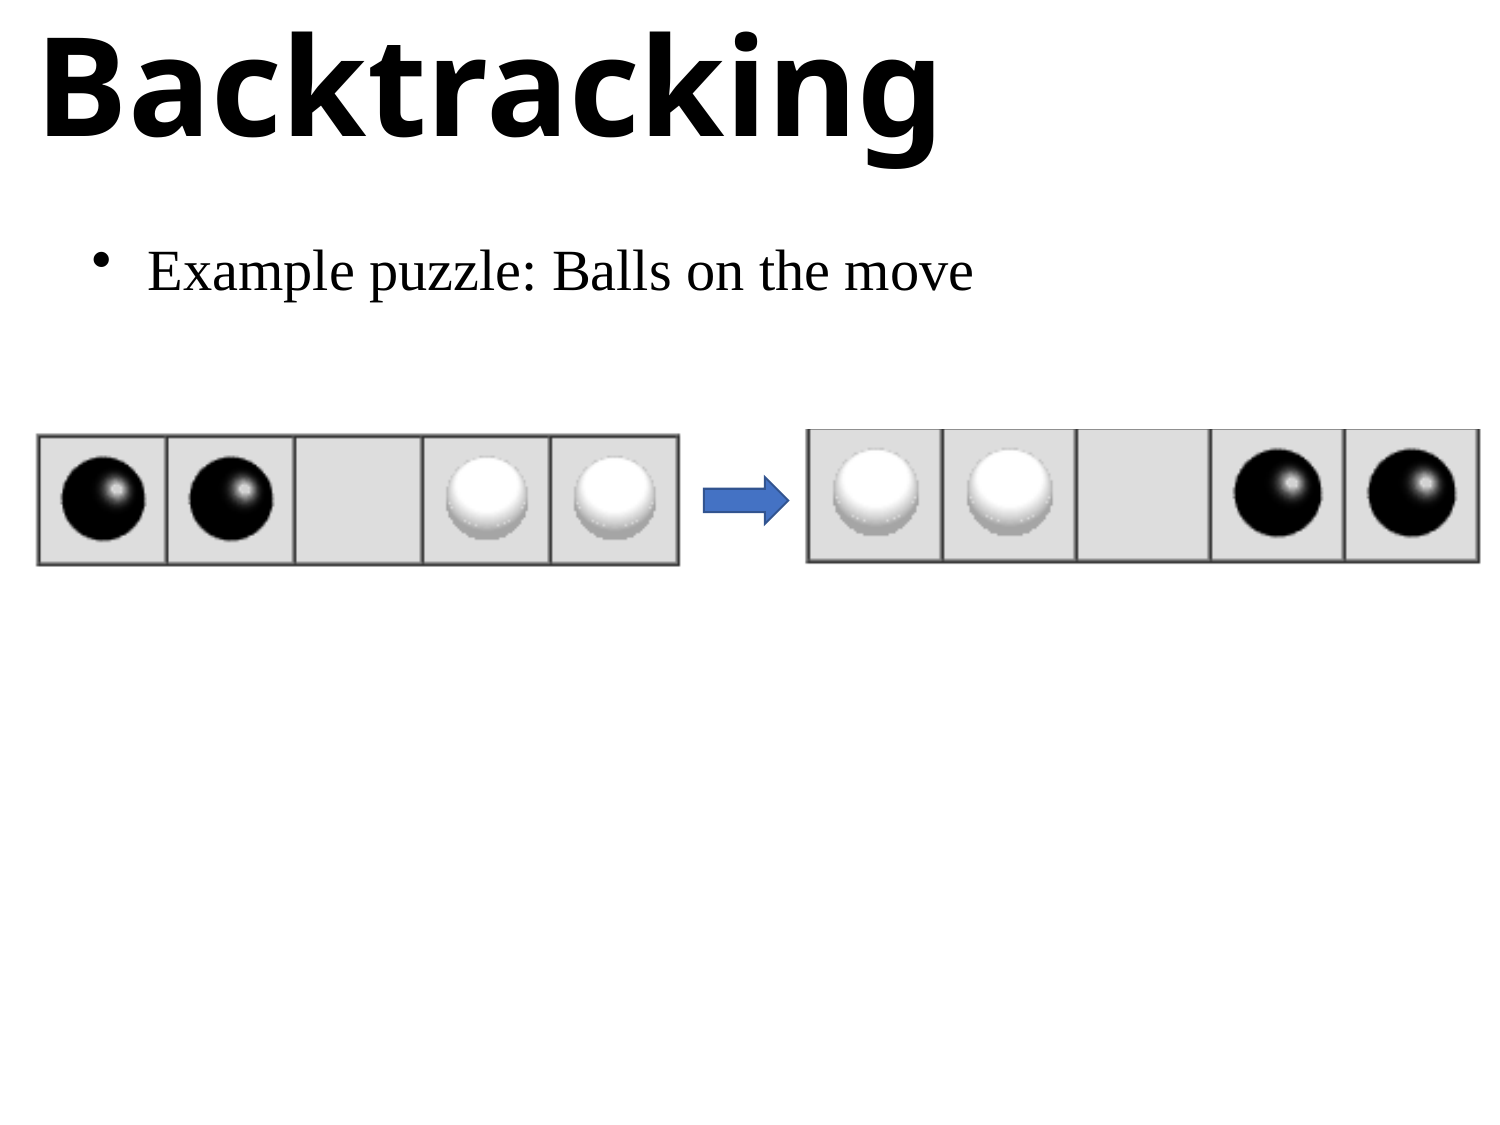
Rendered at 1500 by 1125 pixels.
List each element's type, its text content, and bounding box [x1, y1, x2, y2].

title Backtracking [20, 9, 1485, 174]
picture [31, 421, 688, 580]
text_box [702, 474, 790, 527]
text_box Example puzzle: Balls on the move [76, 238, 1118, 295]
picture [804, 429, 1485, 572]
